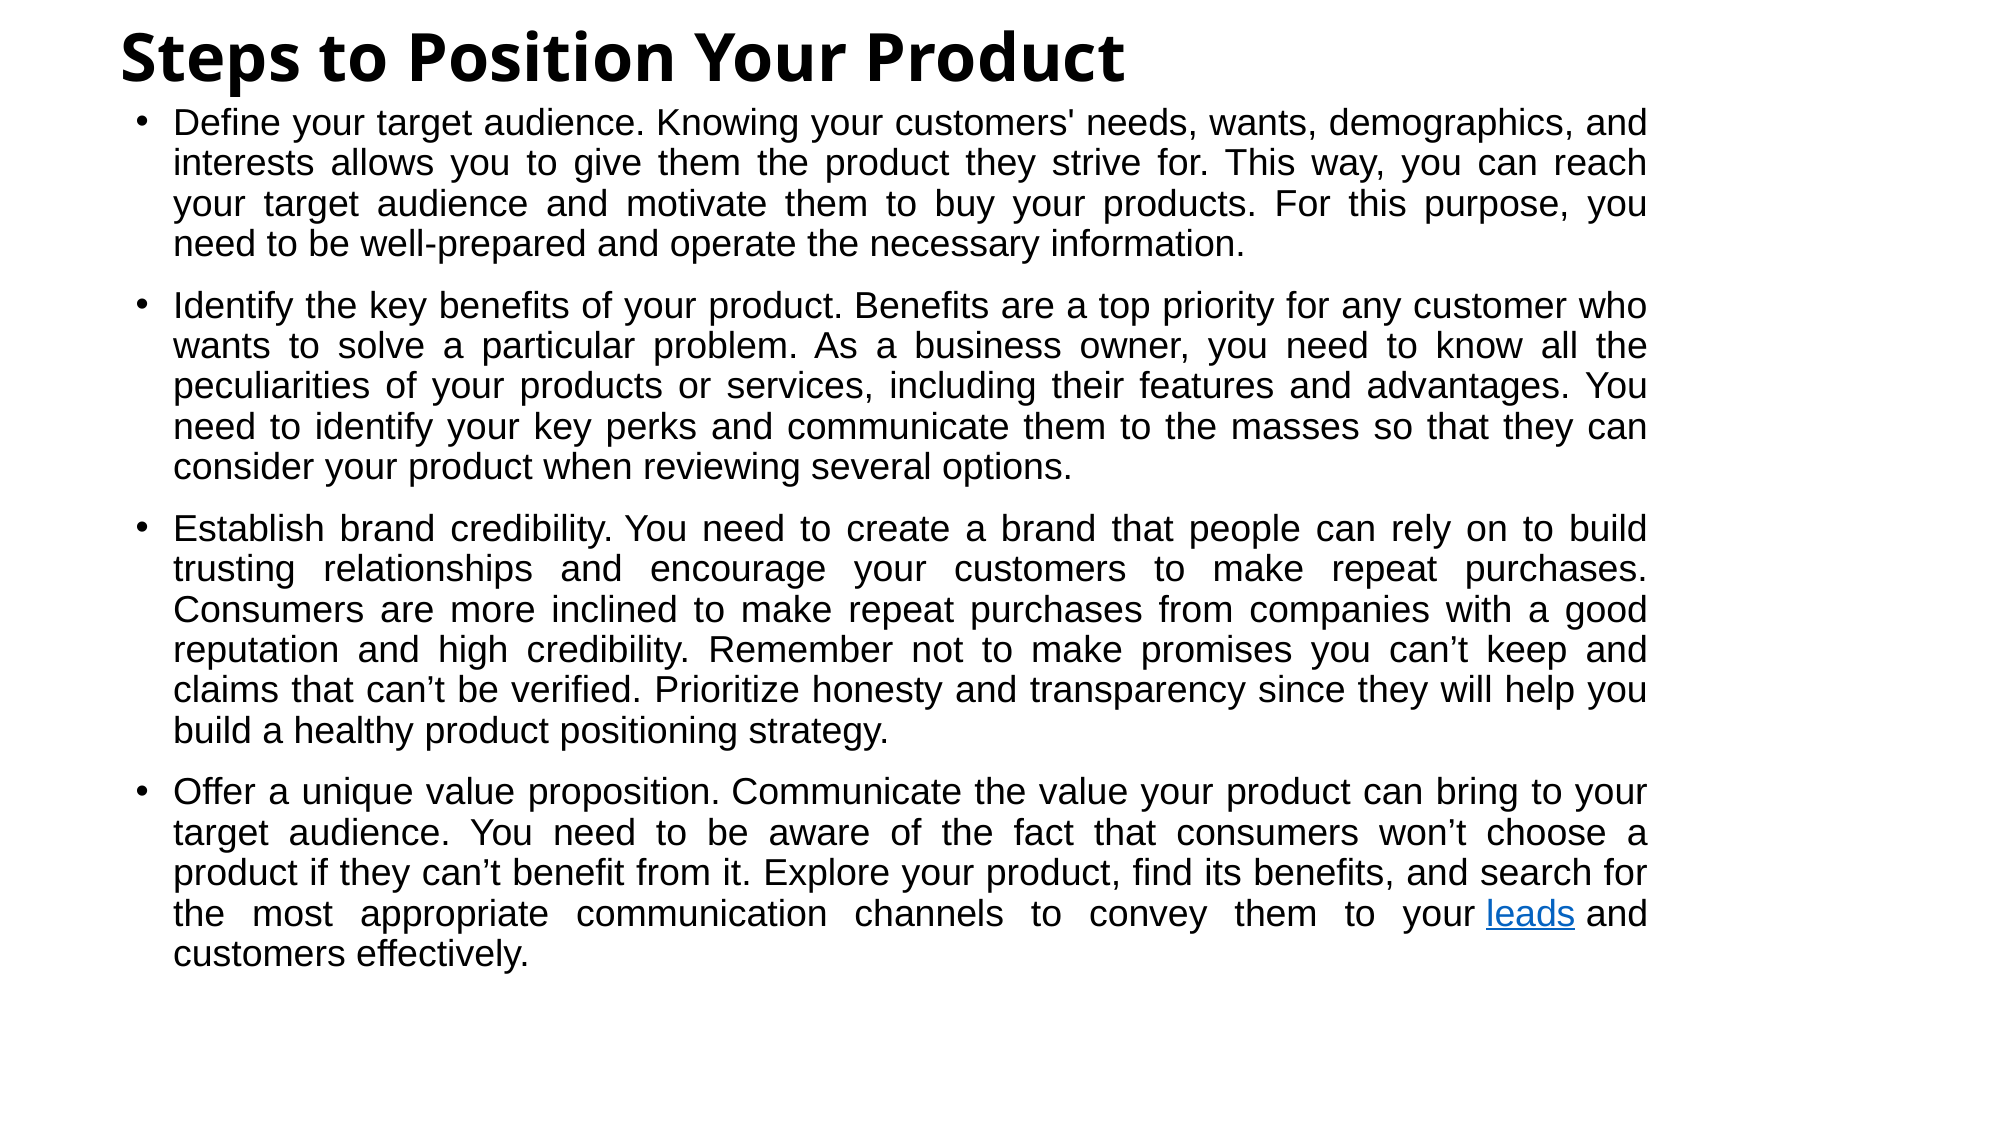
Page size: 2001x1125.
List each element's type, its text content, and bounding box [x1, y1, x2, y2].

title Steps to Position Your Product [105, 0, 1649, 120]
list Define your target audience. Knowing your customers' needs, wants, demographics, and interests allows you to give them the product they strive for. This way, you can reach your target audience and motivate them to buy your products. For this purpose, you need to be well-prepared and operate the necessary information. Identify the key benefits of your product. Benefits are a top priority for any customer who wants to solve a particular problem. As a business owner, you need to know all the peculiarities of your products or services, including their features and advantages. You need to identify your key perks and communicate them to the masses so that they can consider your product when reviewing several options. Establish brand credibility. You need to create a brand that people can rely on to build trusting relationships and encourage your customers to make repeat purchases. Consumers are more inclined to make repeat purchases from companies with a good reputation and high credibility. Remember not to make promises you can’t keep and claims that can’t be verified. Prioritize honesty and transparency since they will help you build a healthy product positioning strategy. Offer a unique value proposition. Communicate the value your product can bring to your target audience. You need to be aware of the fact that consumers won’t choose a product if they can’t benefit from it. Explore your product, find its benefits, and search for the most appropriate communication channels to convey them to your leads and customers effectively. [120, 95, 1664, 968]
